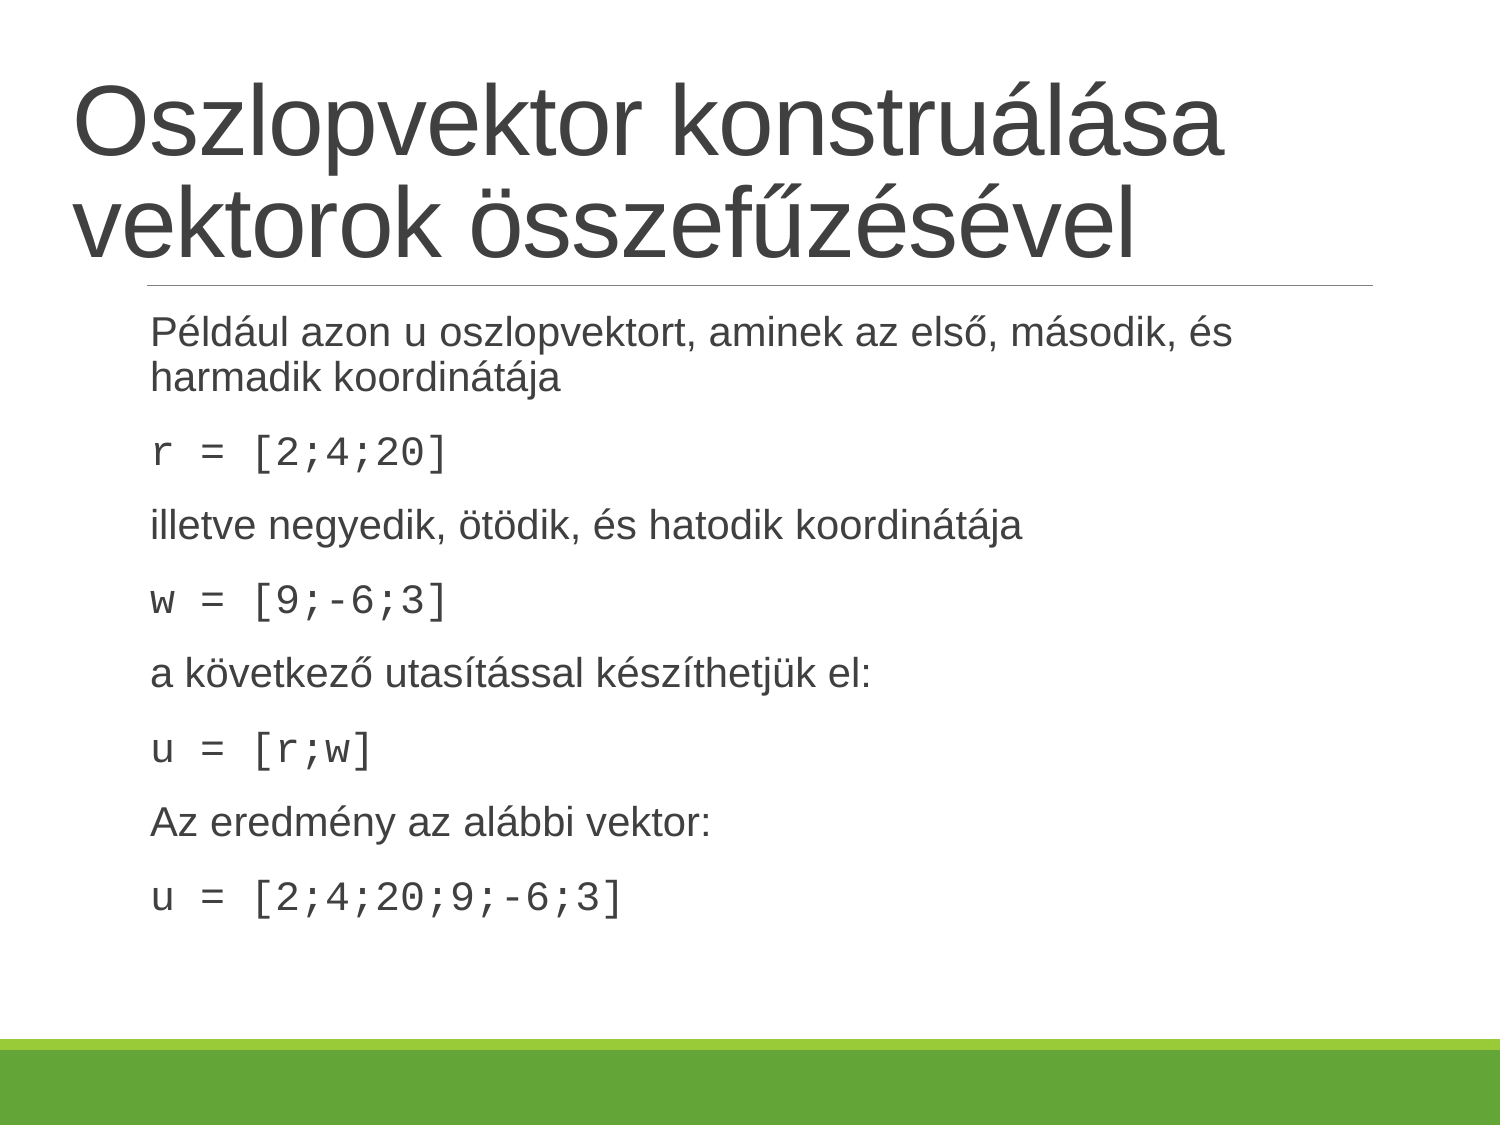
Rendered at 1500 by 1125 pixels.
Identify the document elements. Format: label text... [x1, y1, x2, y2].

list Például azon u oszlopvektort, aminek az első, második, és harmadik koordinátája r = [2;4;20] illetve negyedik, ötödik, és hatodik koordinátája w = [9;-6;3] a következő utasítással készíthetjük el: u = [r;w] Az eredmény az alábbi vektor: u = [2;4;20;9;-6;3] [135, 302, 1373, 963]
title Oszlopvektor konstruálása vektorok összefűzésével [57, 47, 1450, 285]
